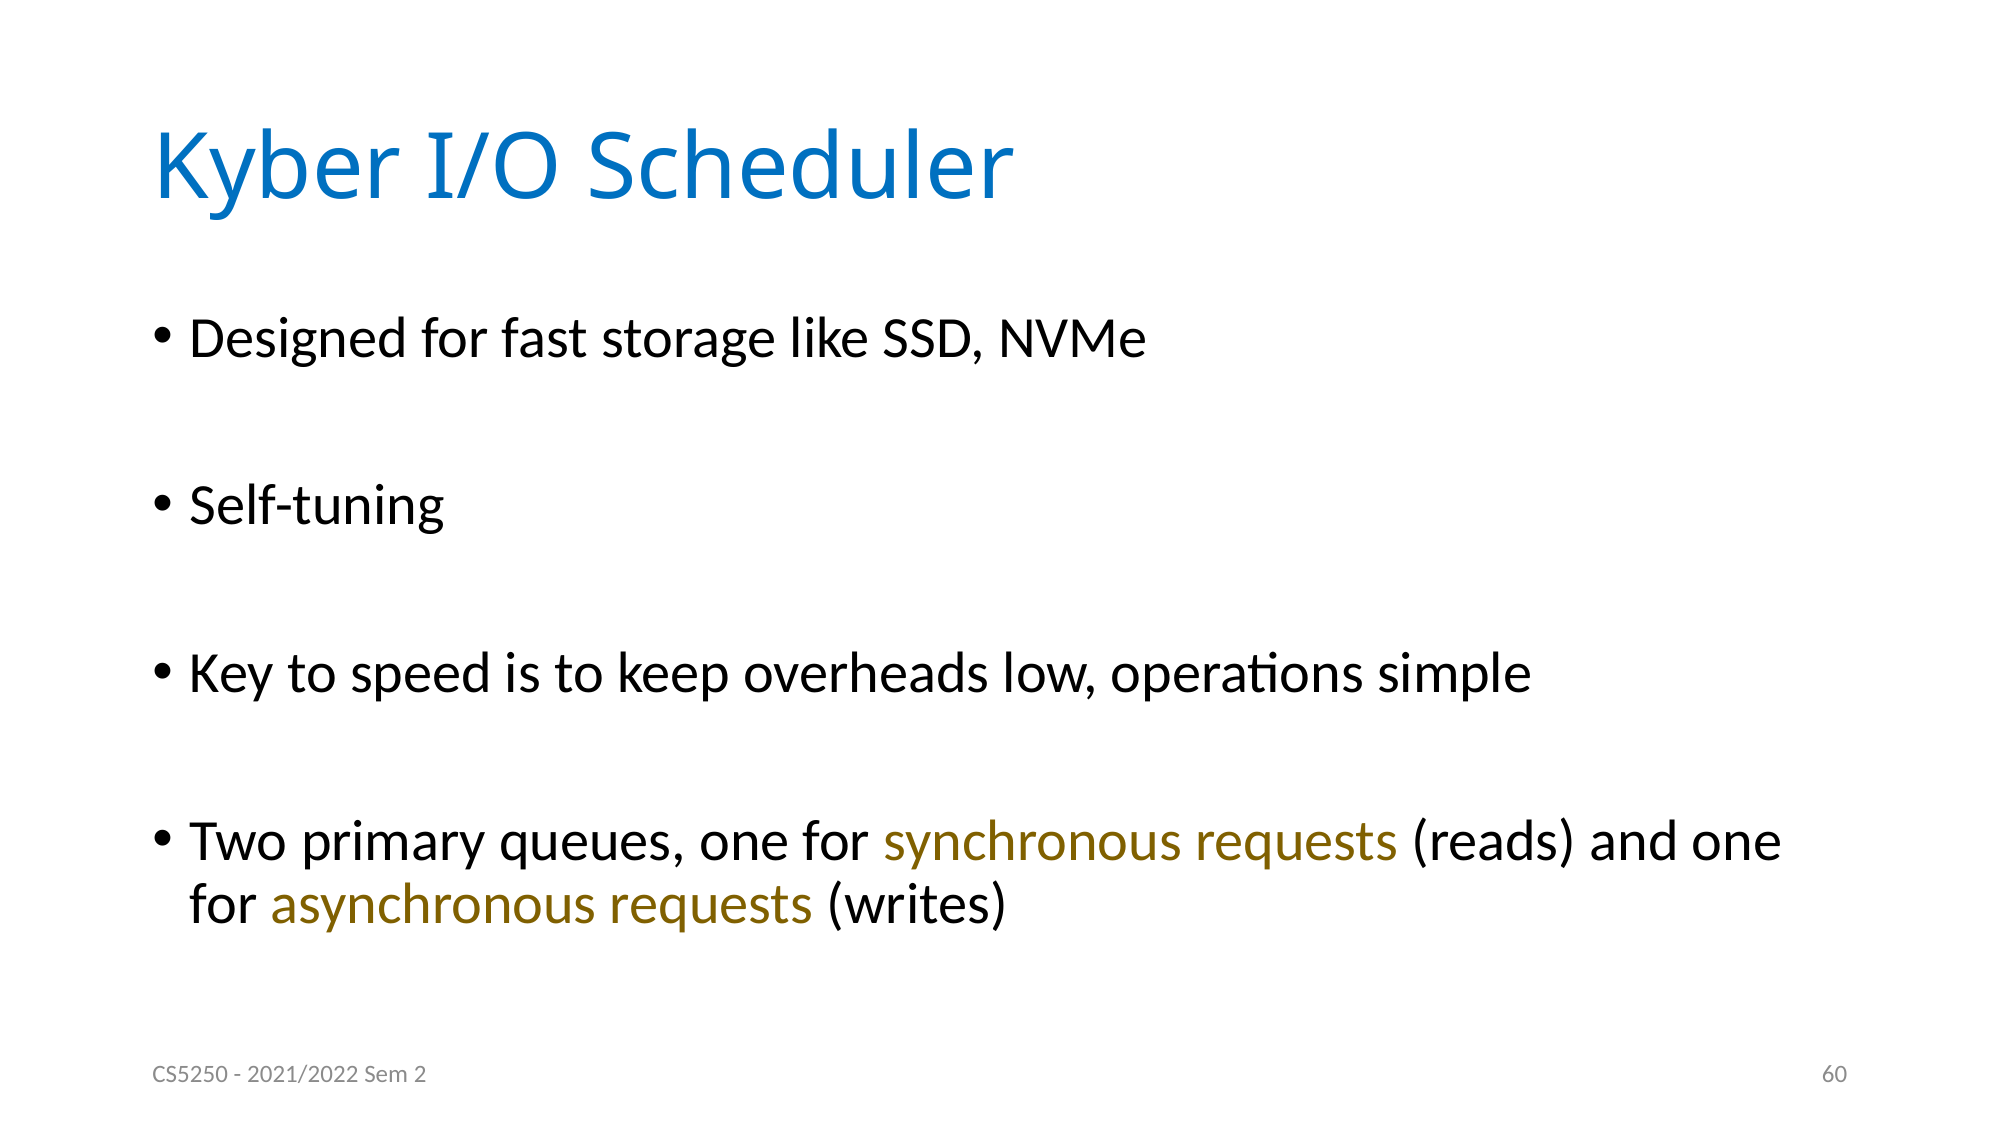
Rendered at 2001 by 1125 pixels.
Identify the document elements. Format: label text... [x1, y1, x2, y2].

list Designed for fast storage like SSD, NVMe Self-tuning Key to speed is to keep overheads low, operations simple Two primary queues, one for synchronous requests (reads) and one for asynchronous requests (writes) [137, 299, 1863, 1014]
title Kyber I/O Scheduler [137, 59, 1863, 278]
slide_number 60 [1412, 1042, 1863, 1103]
slide_number CS5250 - 2021/2022 Sem 2 [137, 1042, 588, 1103]
